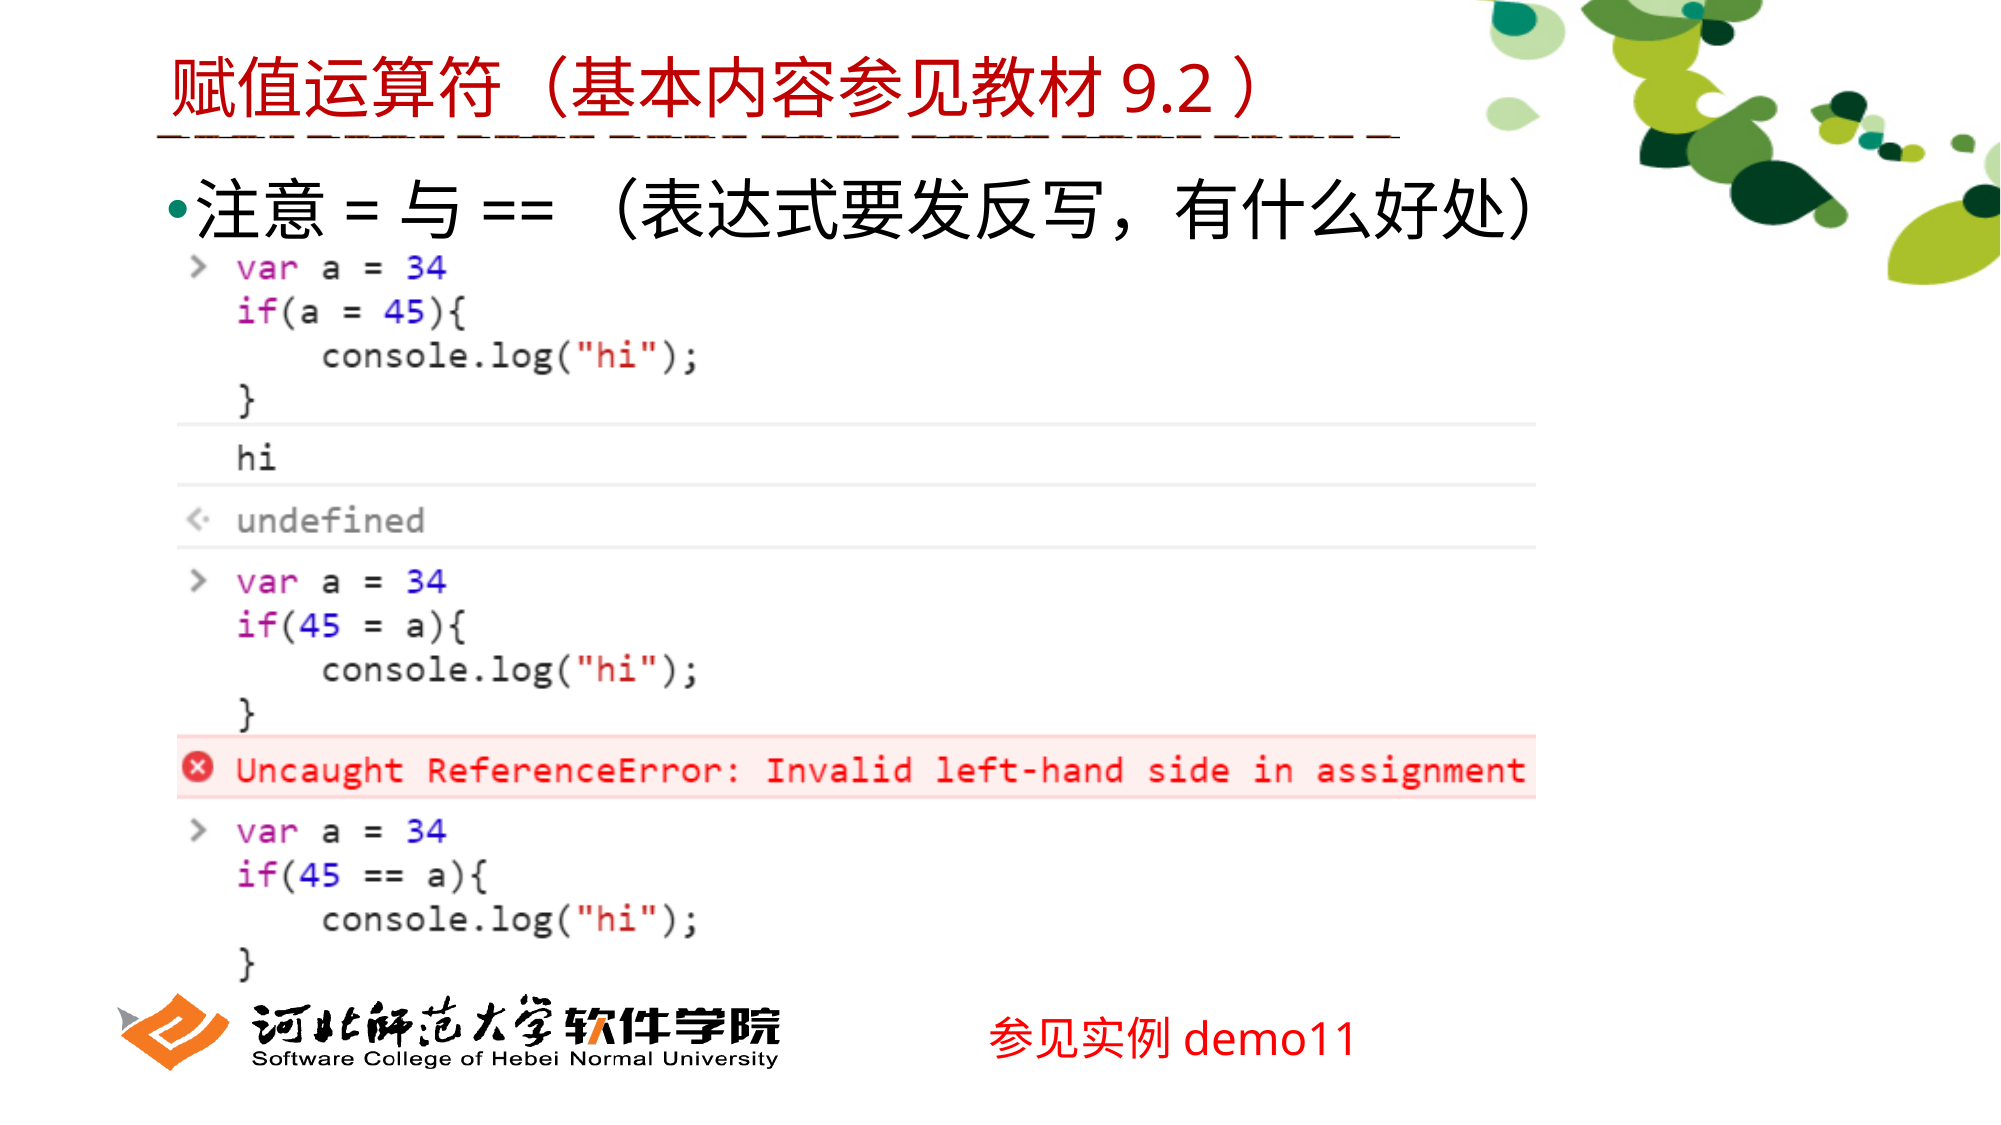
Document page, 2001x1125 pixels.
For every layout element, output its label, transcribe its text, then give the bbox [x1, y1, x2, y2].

picture [0, 0, 2001, 1125]
list 赋值运算符（基本内容参见教材9.2） [155, 38, 1957, 120]
list 注意=与==（表达式要发反写，有什么好处） [152, 128, 1746, 991]
text_box 参见实例demo11 [974, 1002, 1746, 1072]
